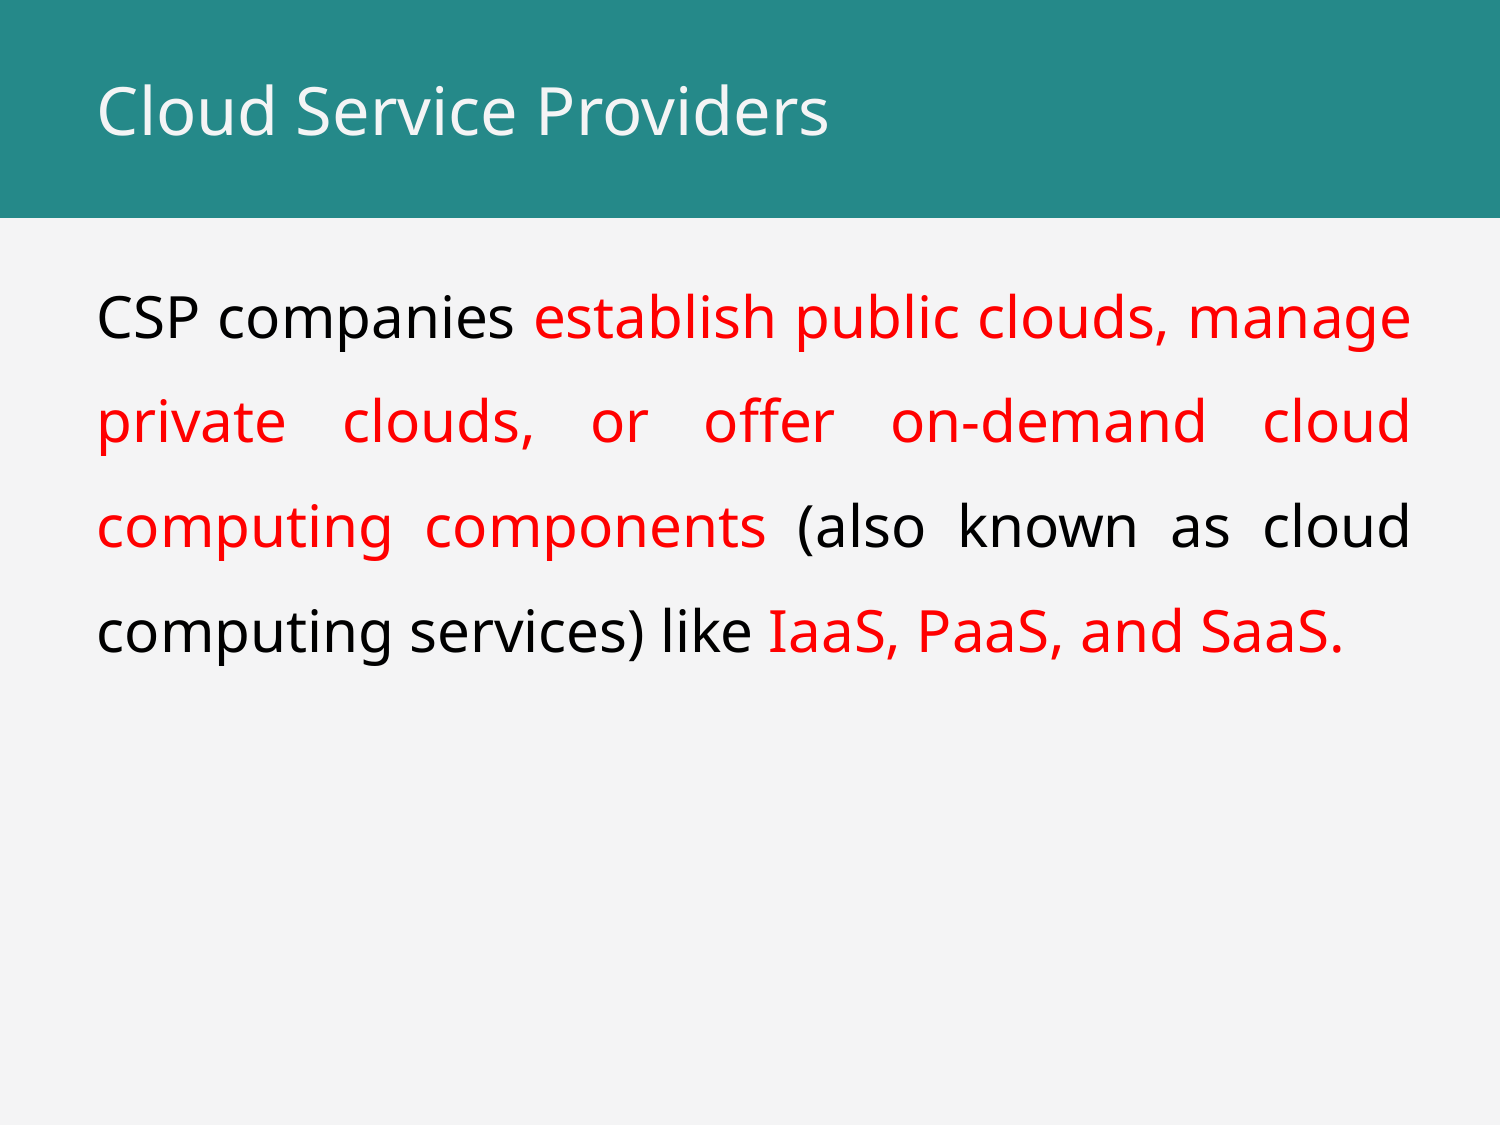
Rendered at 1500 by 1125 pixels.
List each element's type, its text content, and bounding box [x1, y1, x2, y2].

list CSP companies establish public clouds, manage private clouds, or offer on-demand cloud computing components (also known as cloud computing services) like IaaS, PaaS, and SaaS. [81, 237, 1428, 1109]
title Cloud Service Providers [81, 0, 1500, 218]
